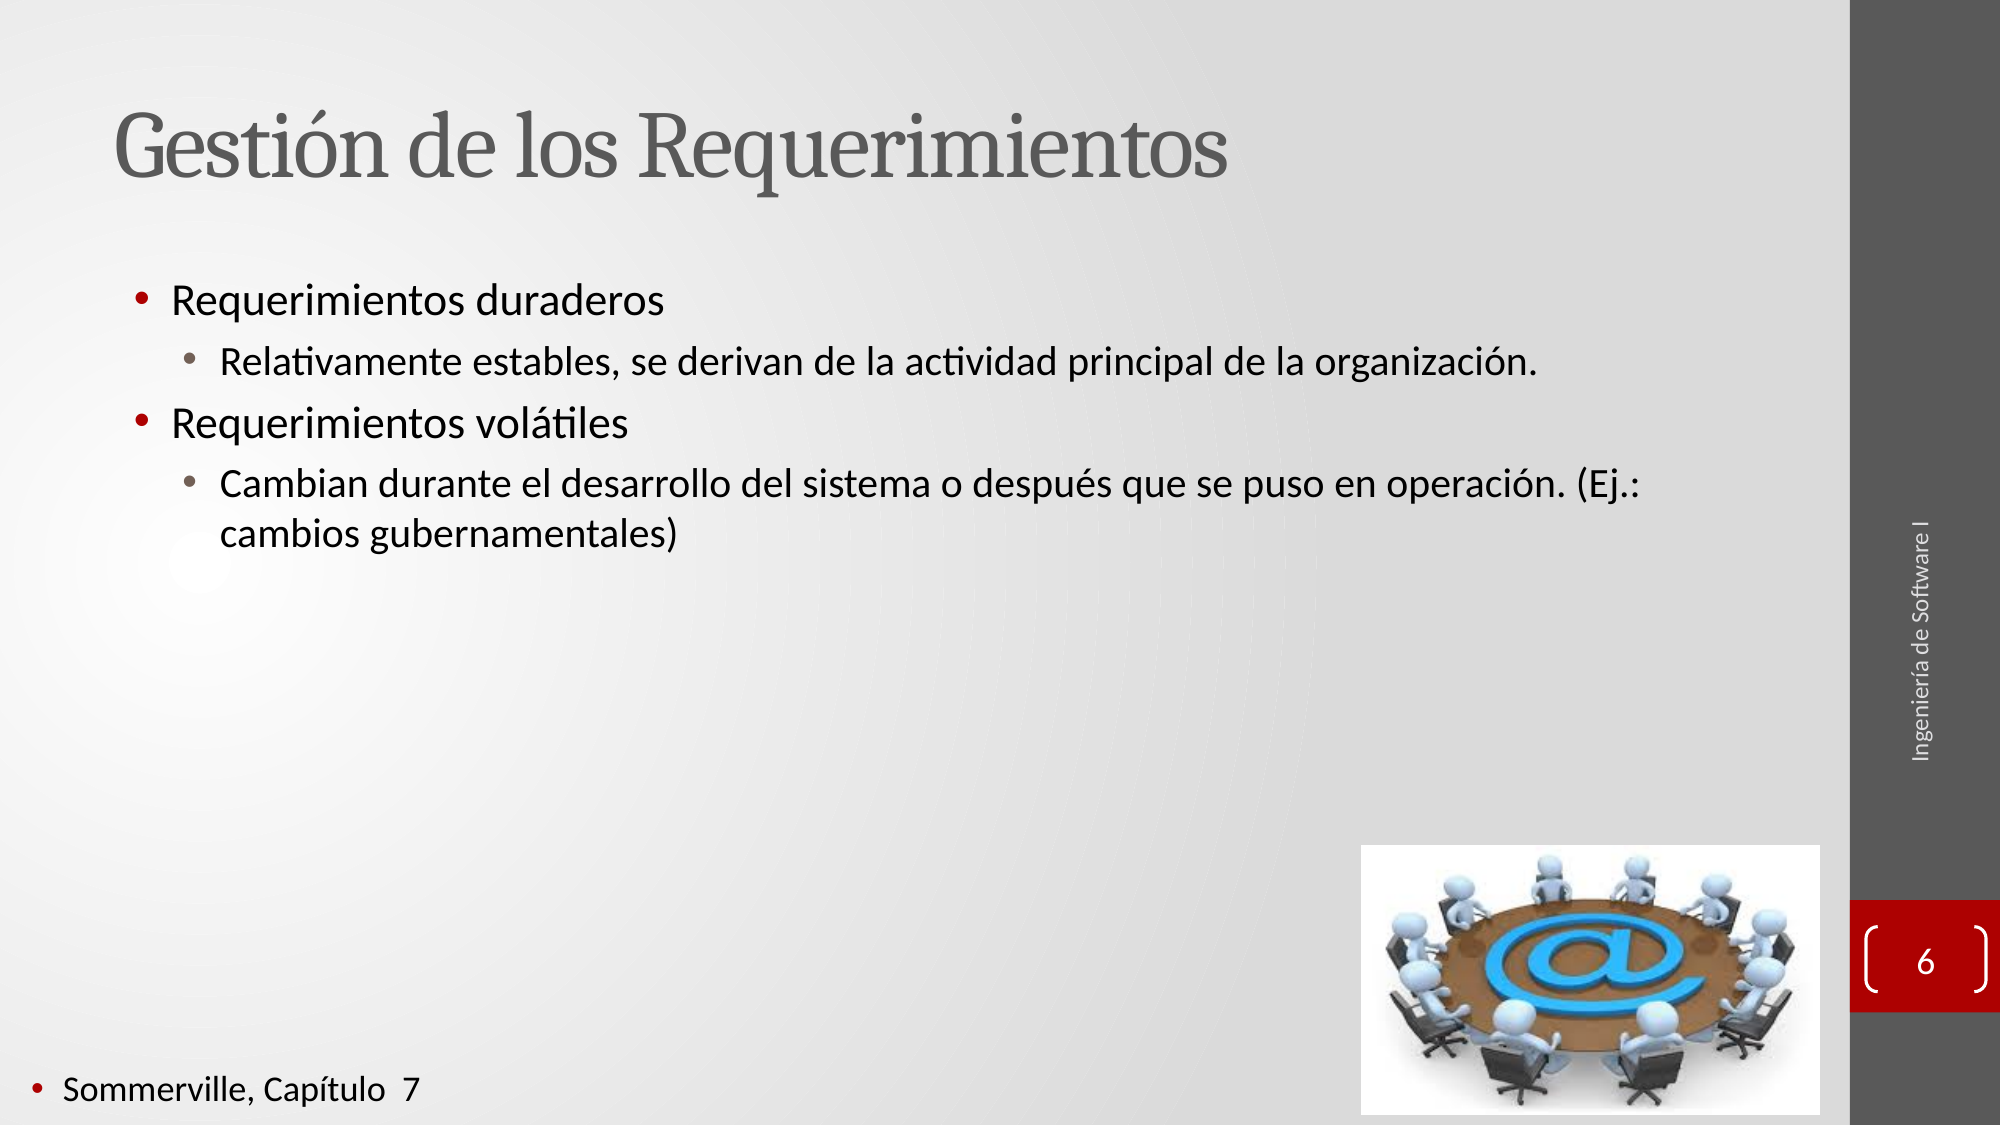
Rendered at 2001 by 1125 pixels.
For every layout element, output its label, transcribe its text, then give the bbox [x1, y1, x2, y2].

list Sommerville, Capítulo 7 [0, 1058, 688, 1117]
title Gestión de los Requerimientos [99, 45, 1767, 233]
slide_number 6 [1864, 925, 1988, 994]
list Requerimientos duraderos Relativamente estables, se derivan de la actividad principal de la organización. Requerimientos volátiles Cambian durante el desarrollo del sistema o después que se puso en operación. (Ej.: cambios gubernamentales) [99, 262, 1767, 1050]
picture [1361, 845, 1820, 1116]
footer Ingeniería de Software I [1878, 500, 1959, 889]
